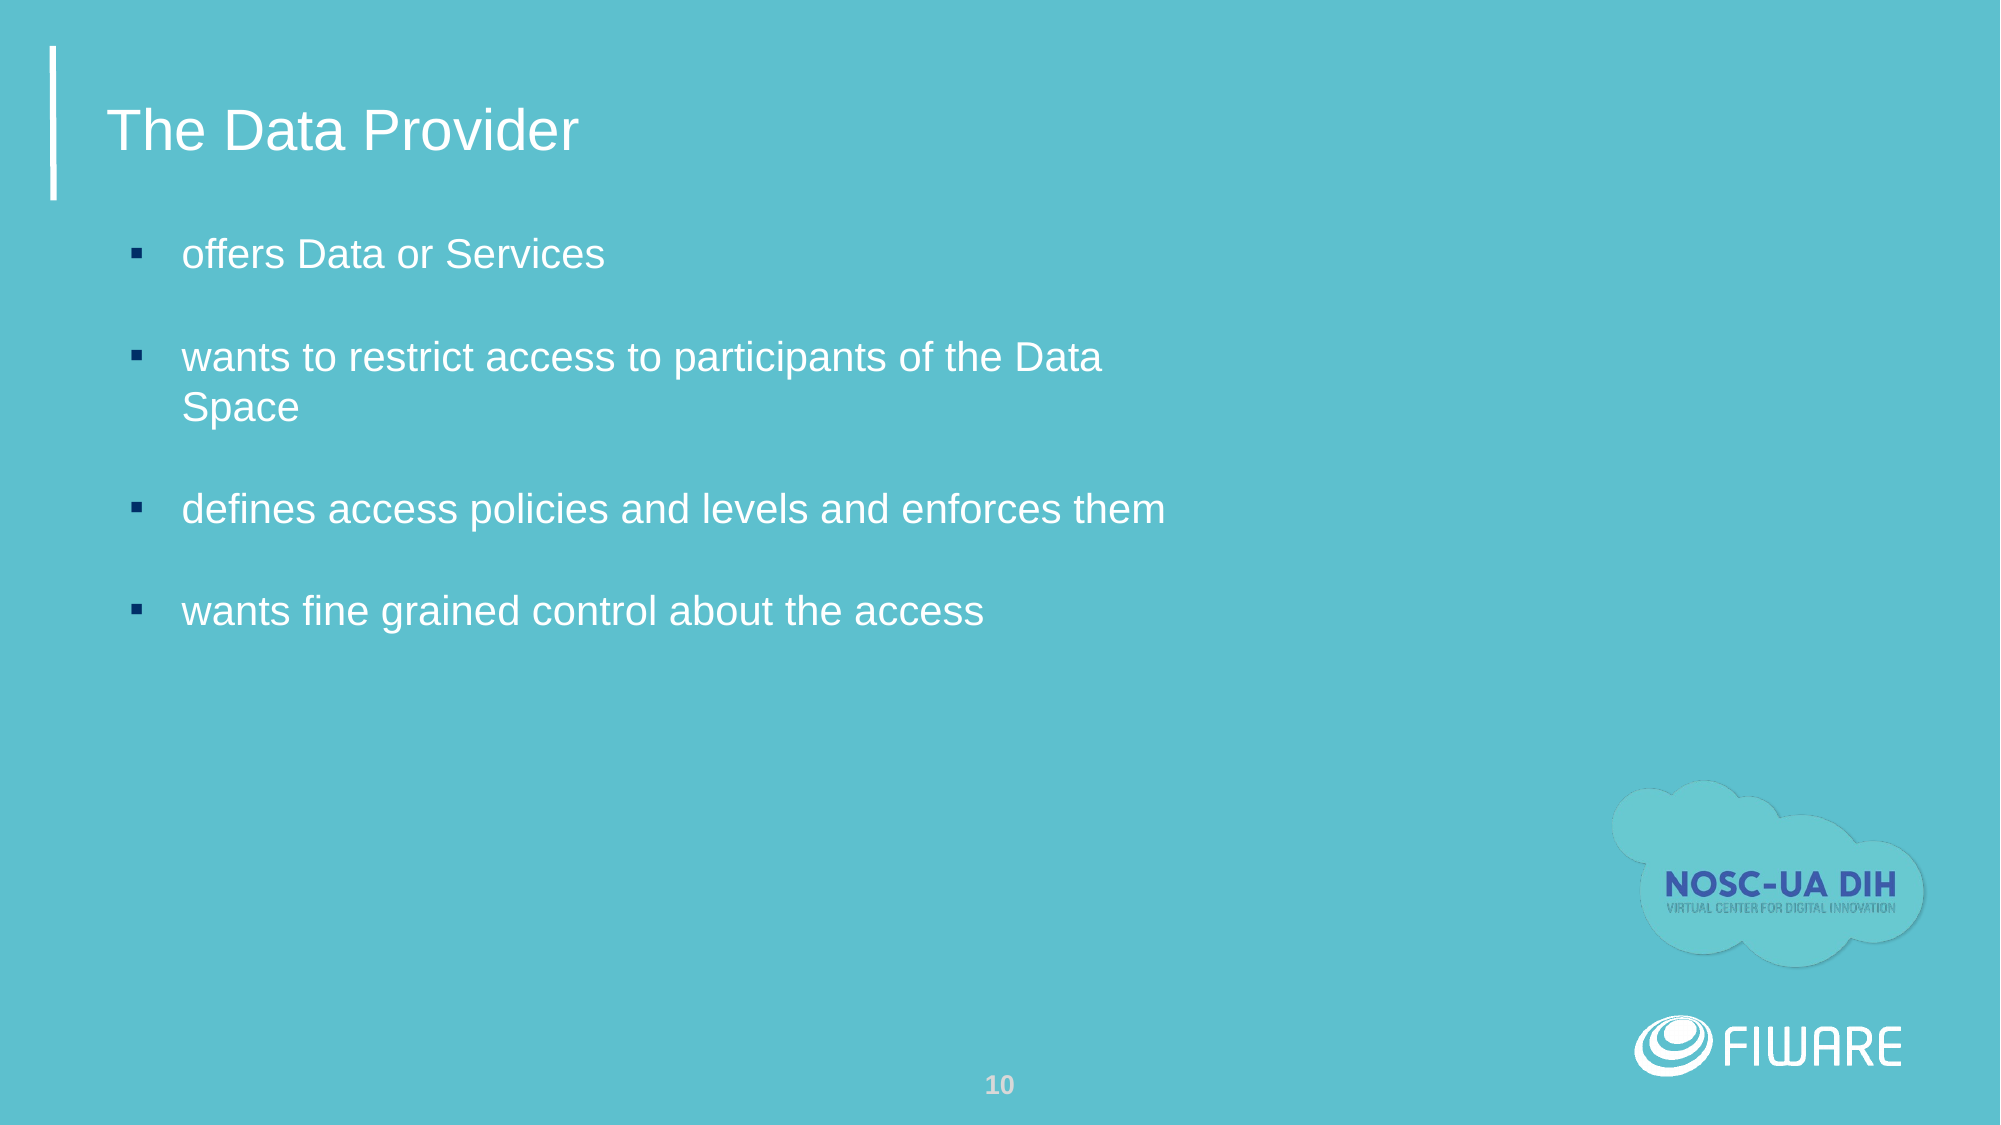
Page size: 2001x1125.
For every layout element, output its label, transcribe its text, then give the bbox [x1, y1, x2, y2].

title The Data Provider [104, 90, 1150, 281]
slide_number 10 [982, 1061, 1018, 1125]
picture [1620, 996, 1919, 1090]
picture [1587, 762, 1948, 974]
text_box offers Data or Services wants to restrict access to participants of the Data Space defines access policies and levels and enforces them wants fine grained control about the access [127, 225, 1233, 634]
